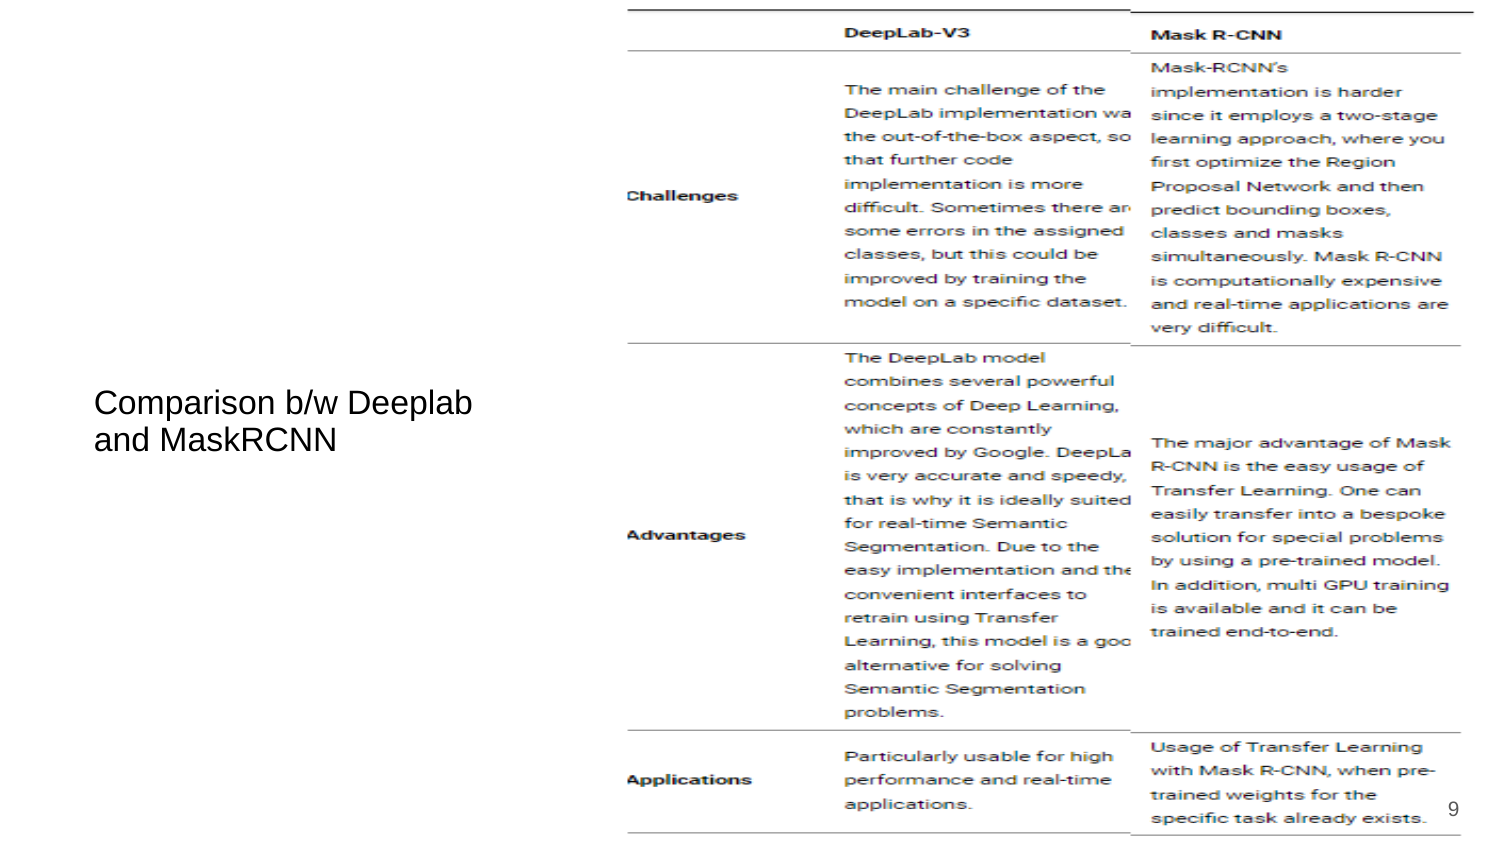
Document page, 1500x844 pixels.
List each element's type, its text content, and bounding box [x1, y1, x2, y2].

title Comparison b/w Deeplab and MaskRCNN [82, 372, 486, 471]
picture [623, 0, 1487, 844]
